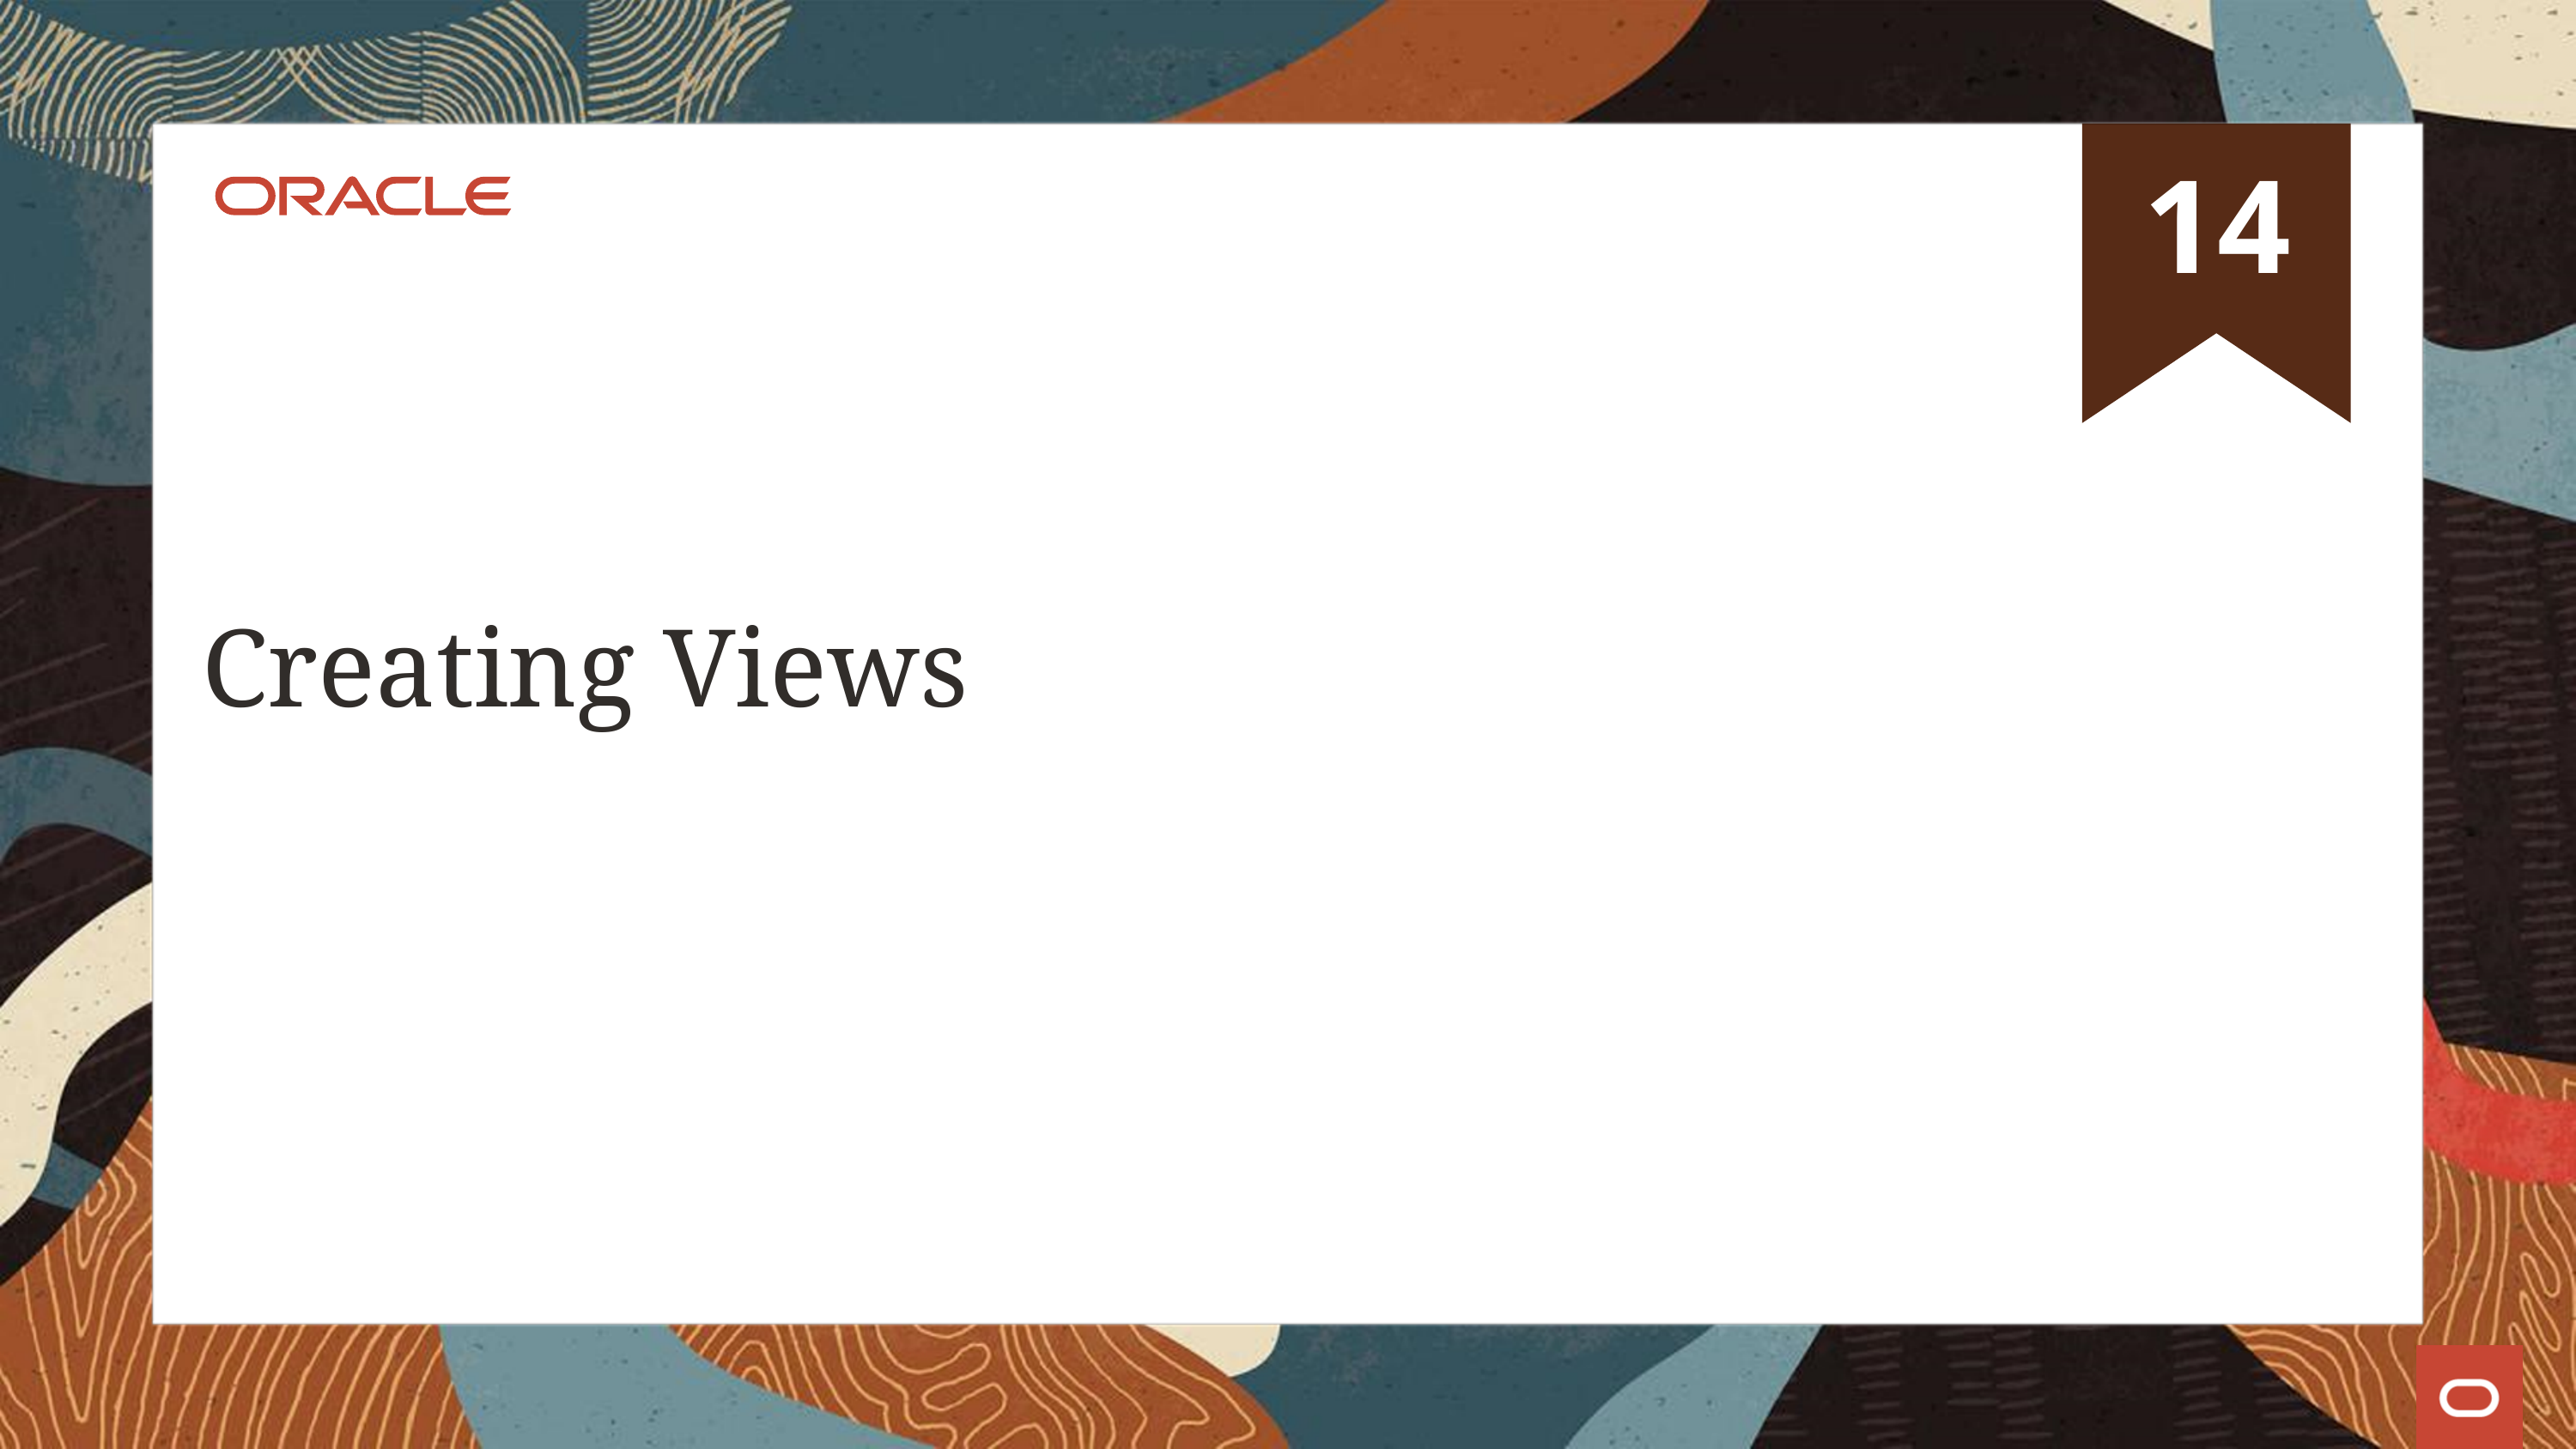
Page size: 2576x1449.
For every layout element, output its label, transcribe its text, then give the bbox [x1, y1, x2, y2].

picture [0, 0, 2576, 1449]
title Creating Views [197, 584, 2379, 732]
